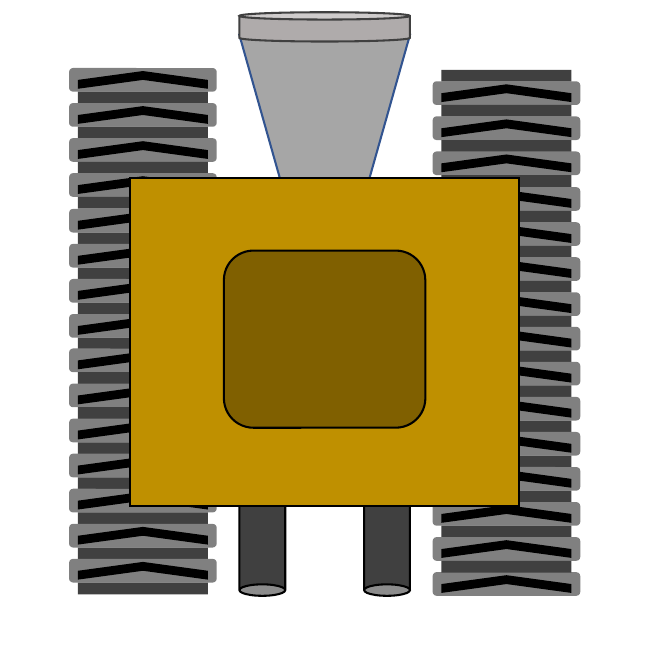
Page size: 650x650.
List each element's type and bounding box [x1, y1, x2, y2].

text_box [130, 12, 520, 596]
text_box [69, 68, 130, 595]
text_box [520, 69, 581, 596]
